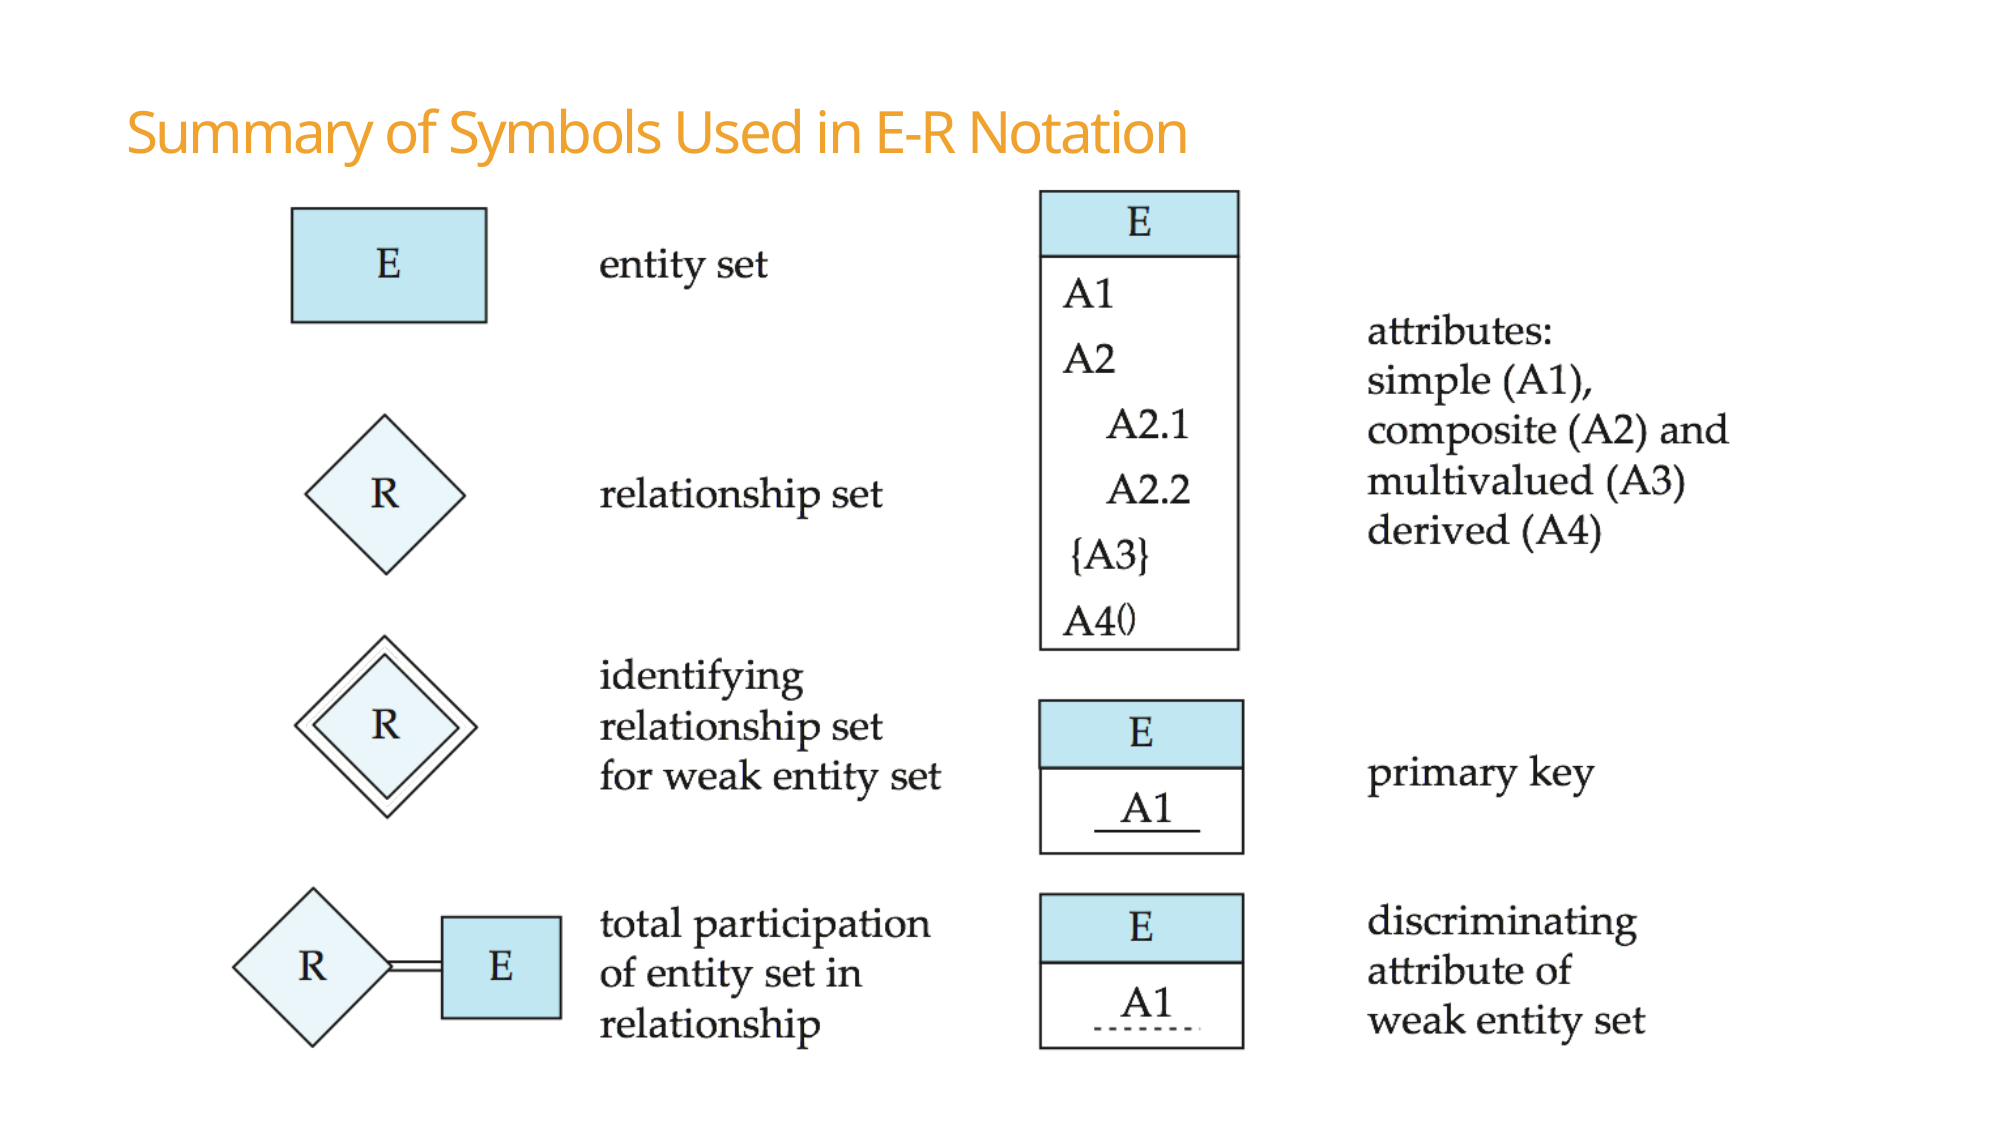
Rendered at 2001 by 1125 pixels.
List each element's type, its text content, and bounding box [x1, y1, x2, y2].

picture [185, 184, 1732, 1073]
title Summary of Symbols Used in E-R Notation [111, 0, 1879, 272]
